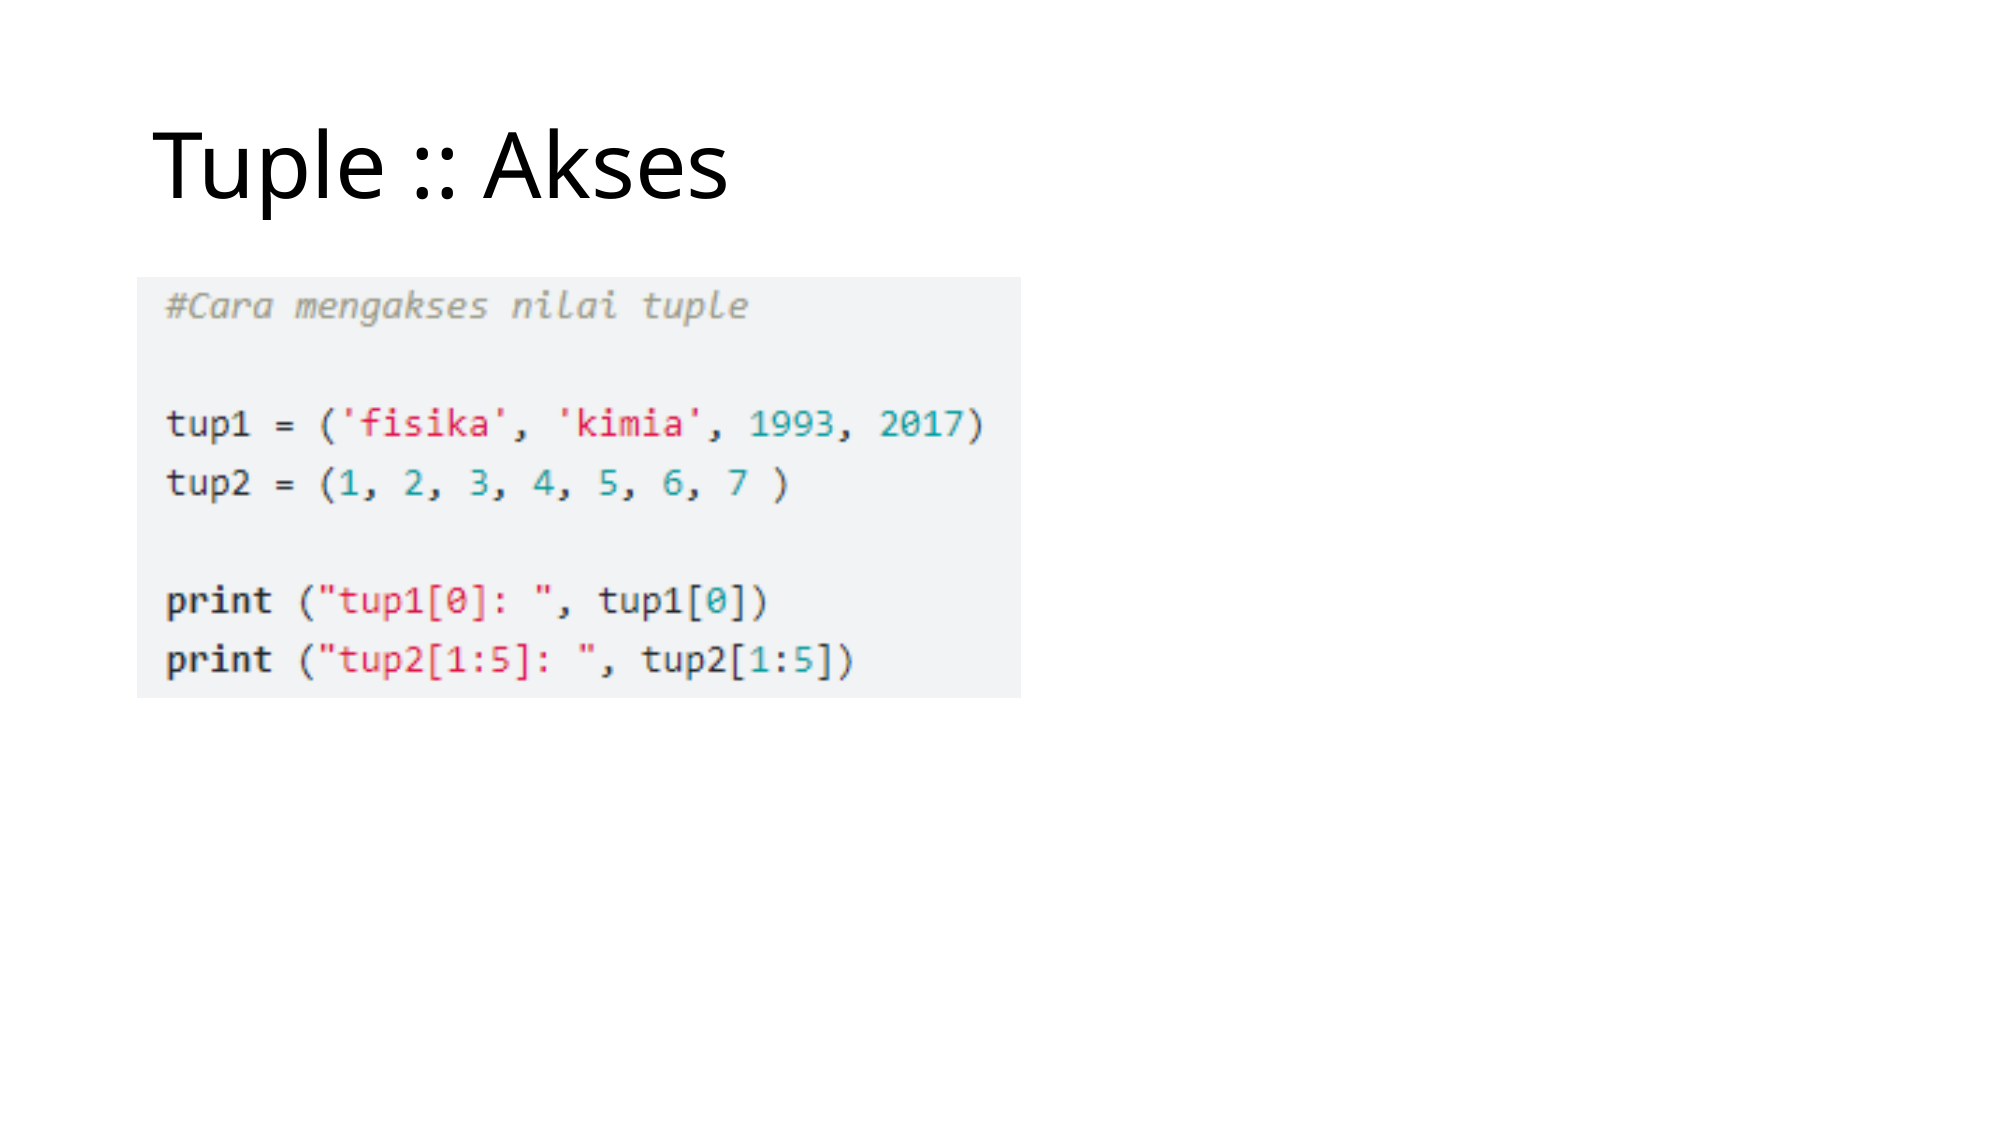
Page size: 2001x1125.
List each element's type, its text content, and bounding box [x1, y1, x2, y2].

picture [137, 277, 1022, 699]
text_box Tuple :: Akses [137, 59, 1863, 278]
